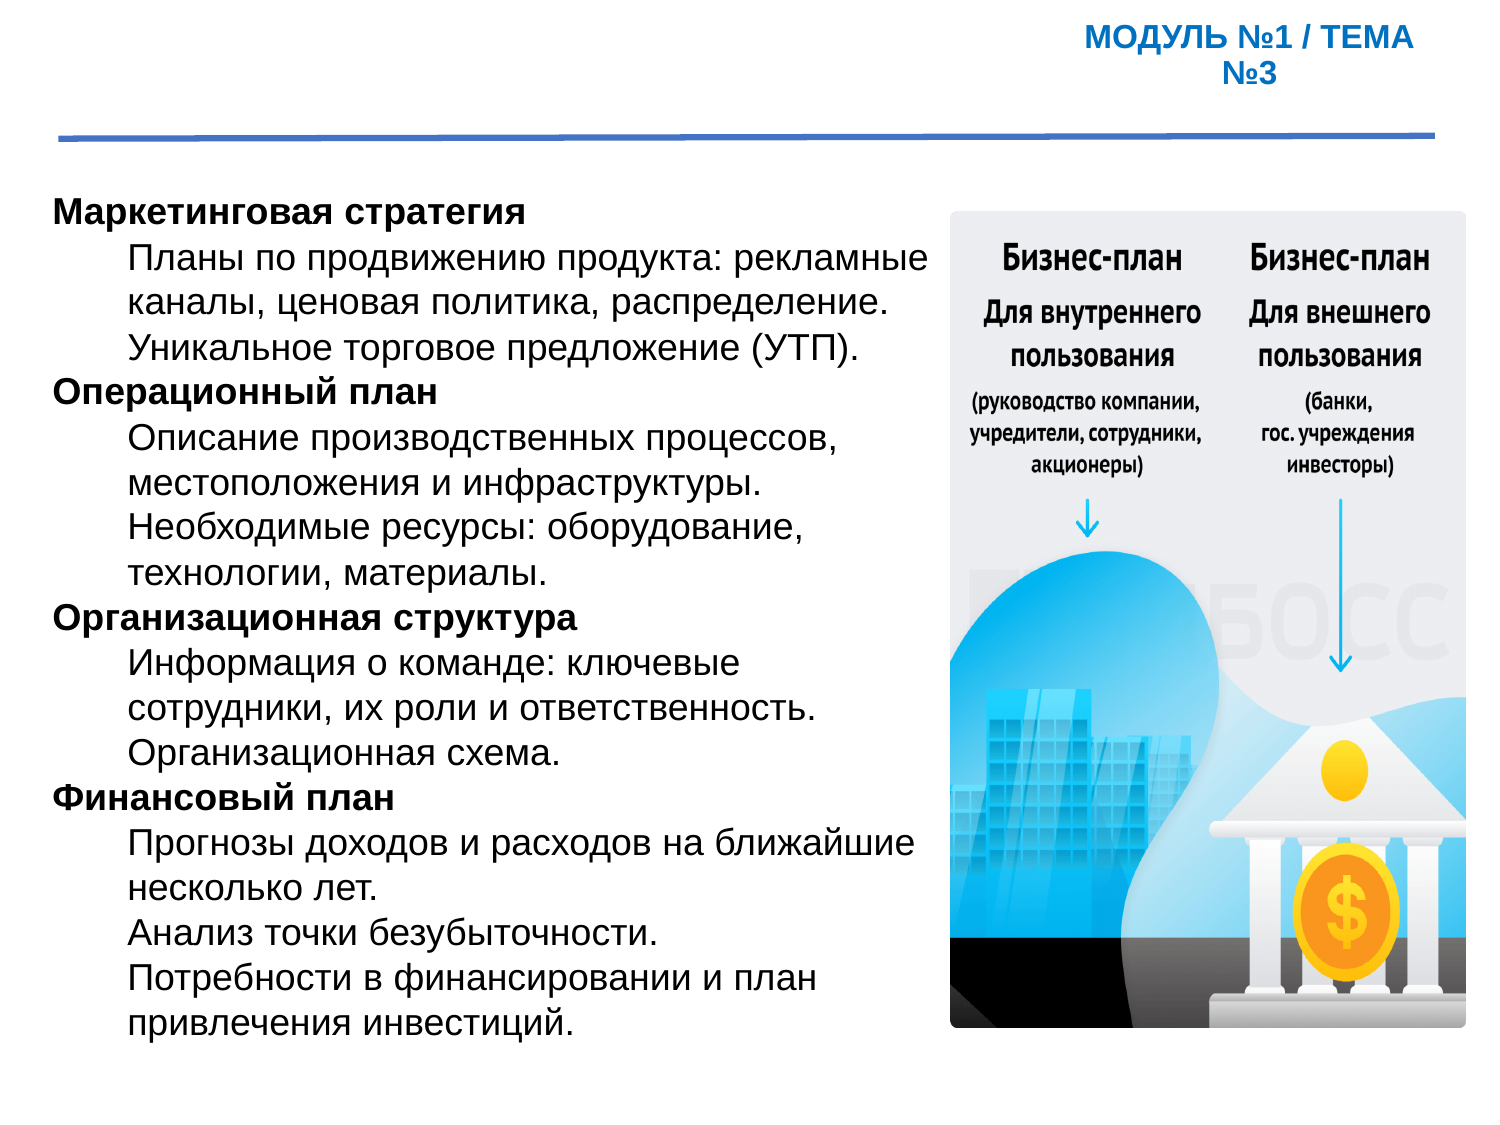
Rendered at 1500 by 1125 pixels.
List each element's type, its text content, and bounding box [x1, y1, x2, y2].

picture [1057, 862, 1069, 867]
picture [991, 818, 1003, 824]
picture [1131, 839, 1144, 845]
picture [991, 796, 1004, 802]
picture [1073, 775, 1087, 781]
picture [1074, 862, 1086, 867]
picture [1074, 818, 1086, 824]
picture [1057, 840, 1070, 846]
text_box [58, 135, 1435, 139]
text_box Маркетинговая стратегия Планы по продвижению продукта: рекламные каналы, ценовая политика, распределение. Уникальное торговое предложение (УТП). Операционный план Описание производственных процессов, местоположения и инфраструктуры. Необходимые ресурсы: оборудование, технологии, материалы. Организационная структура Информация о команде: ключевые сотрудники, их роли и ответственность. Организационная схема. Финансовый план Прогнозы доходов и расходов на ближайшие несколько лет. Анализ точки безубыточности. Потребности в финансировании и план привлечения инвестиций. [37, 180, 950, 1050]
picture [1074, 796, 1086, 802]
picture [1131, 796, 1144, 802]
picture [949, 211, 1466, 1028]
picture [990, 775, 1004, 781]
picture [1130, 818, 1144, 823]
picture [1074, 840, 1086, 846]
text_box МОДУЛЬ №1 / ТЕМА №3 [1064, 37, 1435, 100]
